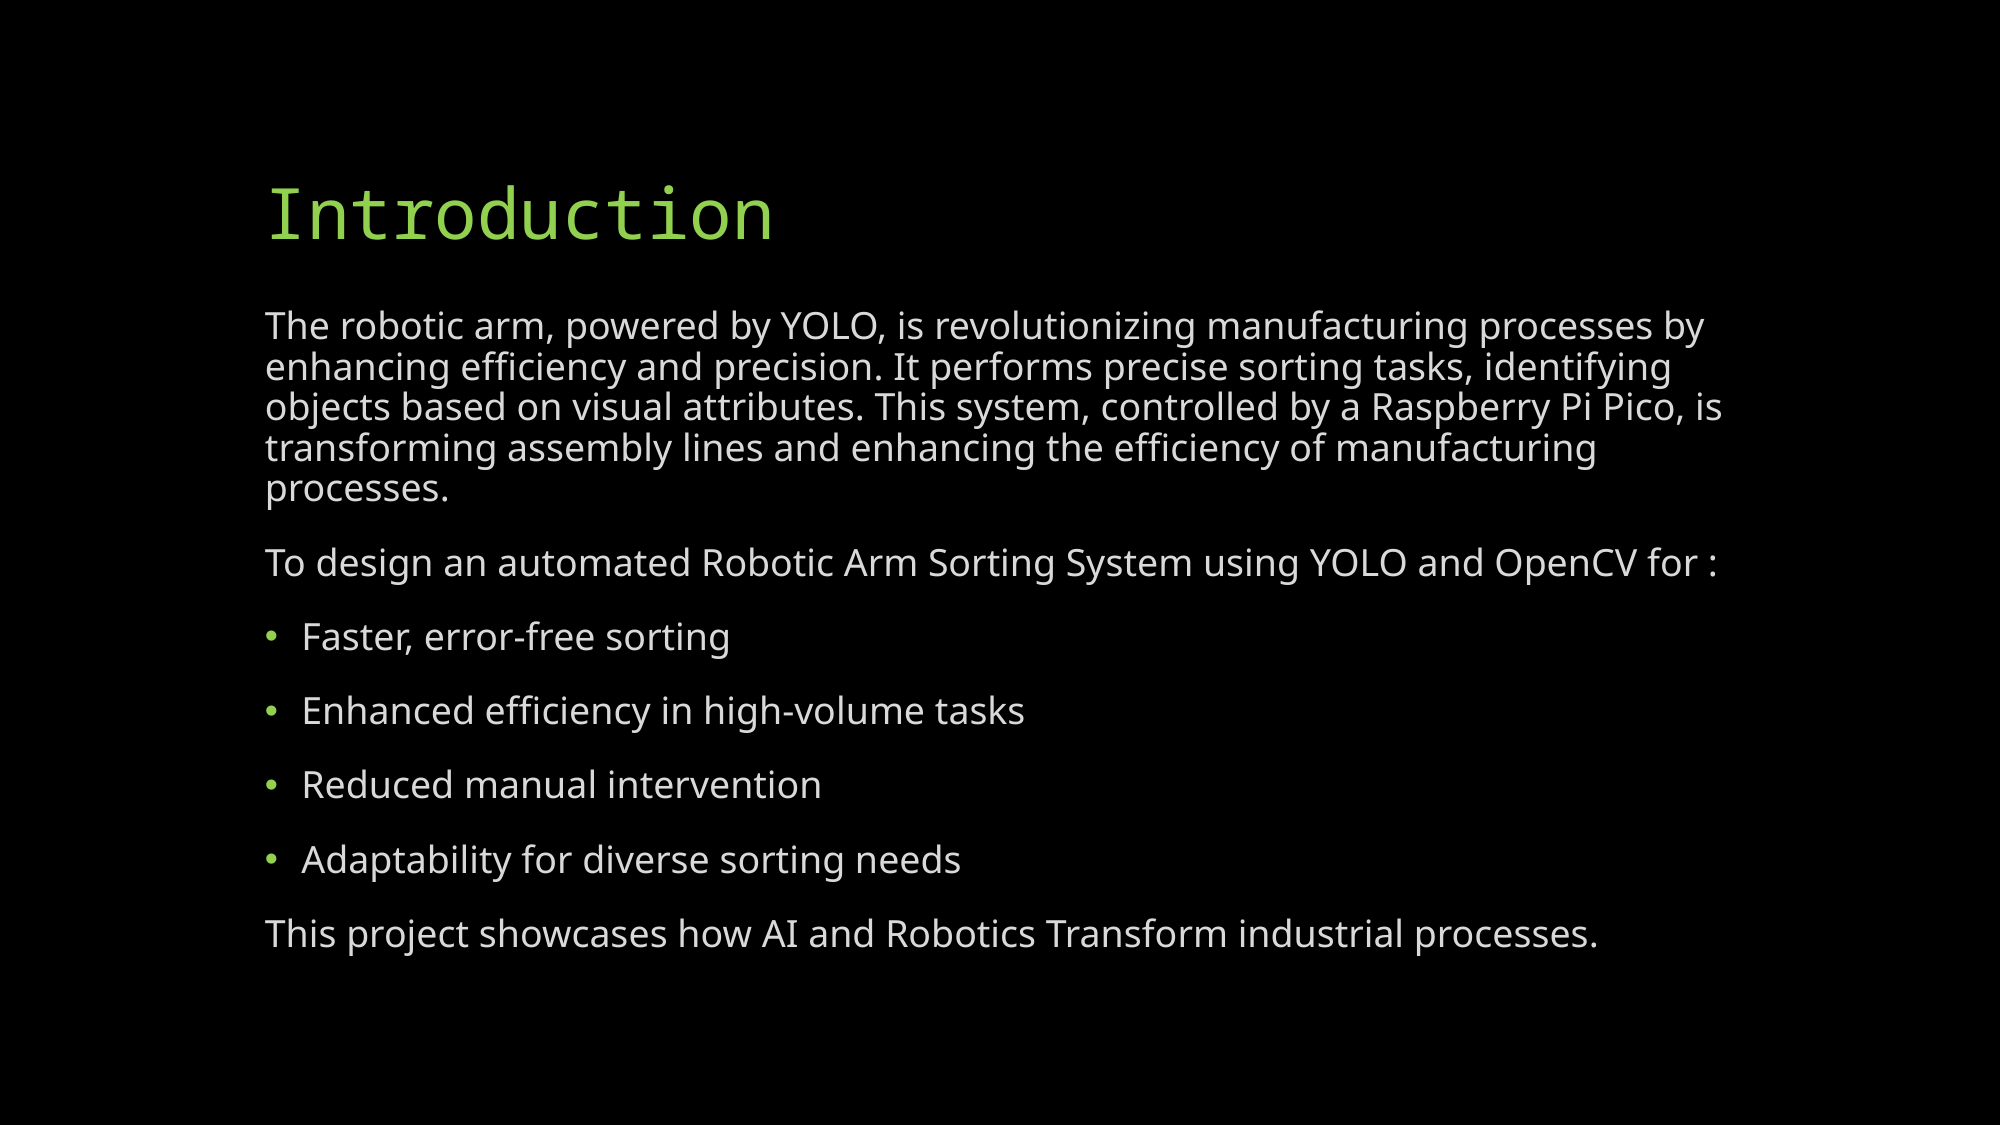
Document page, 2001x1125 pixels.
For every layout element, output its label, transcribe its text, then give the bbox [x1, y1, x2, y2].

title Introduction [249, 75, 1750, 263]
list The robotic arm, powered by YOLO, is revolutionizing manufacturing processes by enhancing efficiency and precision. It performs precise sorting tasks, identifying objects based on visual attributes. This system, controlled by a Raspberry Pi Pico, is transforming assembly lines and enhancing the efficiency of manufacturing processes. To design an automated Robotic Arm Sorting System using YOLO and OpenCV for : Faster, error-free sorting Enhanced efficiency in high-volume tasks Reduced manual intervention Adaptability for diverse sorting needs This project showcases how AI and Robotics Transform industrial processes. [249, 299, 1750, 1000]
